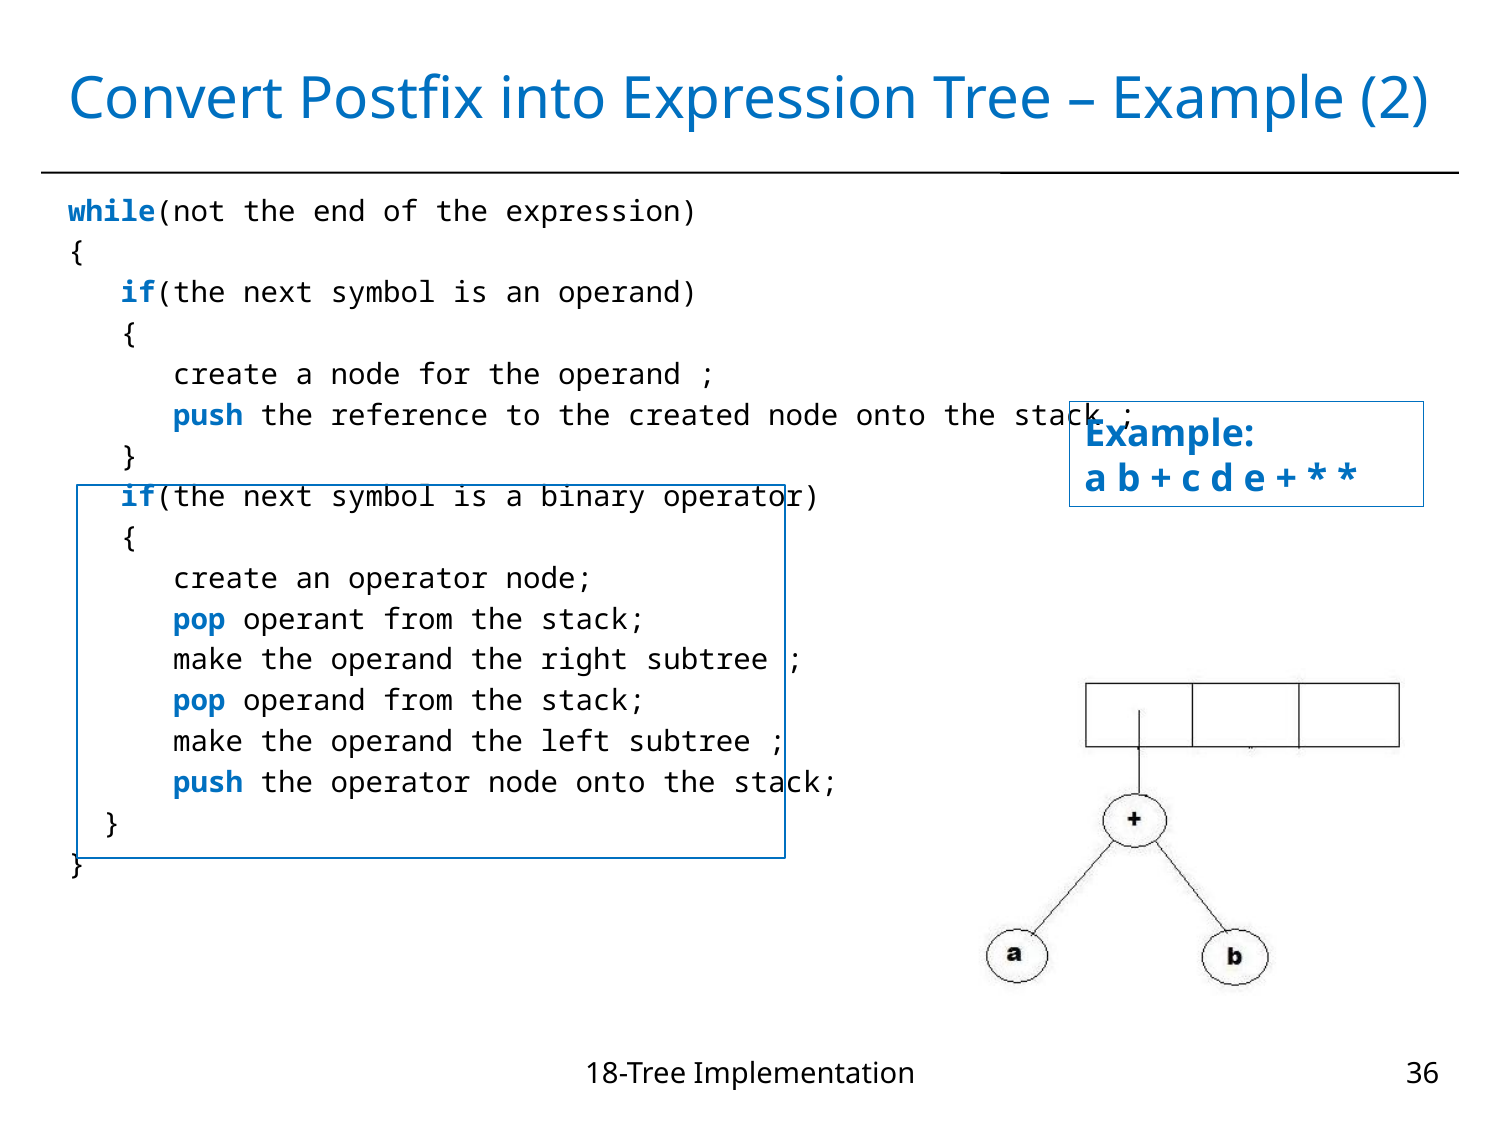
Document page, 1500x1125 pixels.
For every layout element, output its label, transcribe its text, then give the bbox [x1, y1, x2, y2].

picture [969, 668, 1426, 1002]
text_box [75, 483, 787, 860]
title Convert Postfix into Expression Tree – Example (2) [52, 30, 1448, 159]
slide_number 36 [1104, 1046, 1455, 1125]
footer 18-Tree Implementation [502, 1046, 999, 1125]
list while(not the end of the expression) { if(the next symbol is an operand) { create a node for the operand ; push the reference to the created node onto the stack ; } if(the next symbol is a binary operator) { create an operator node; pop operant from the stack; make the operand the right subtree ; pop operand from the stack; make the operand the left subtree ; push the operator node onto the stack; } } [52, 184, 1448, 1024]
text_box Example: a b + c d e + * * [1069, 401, 1424, 507]
